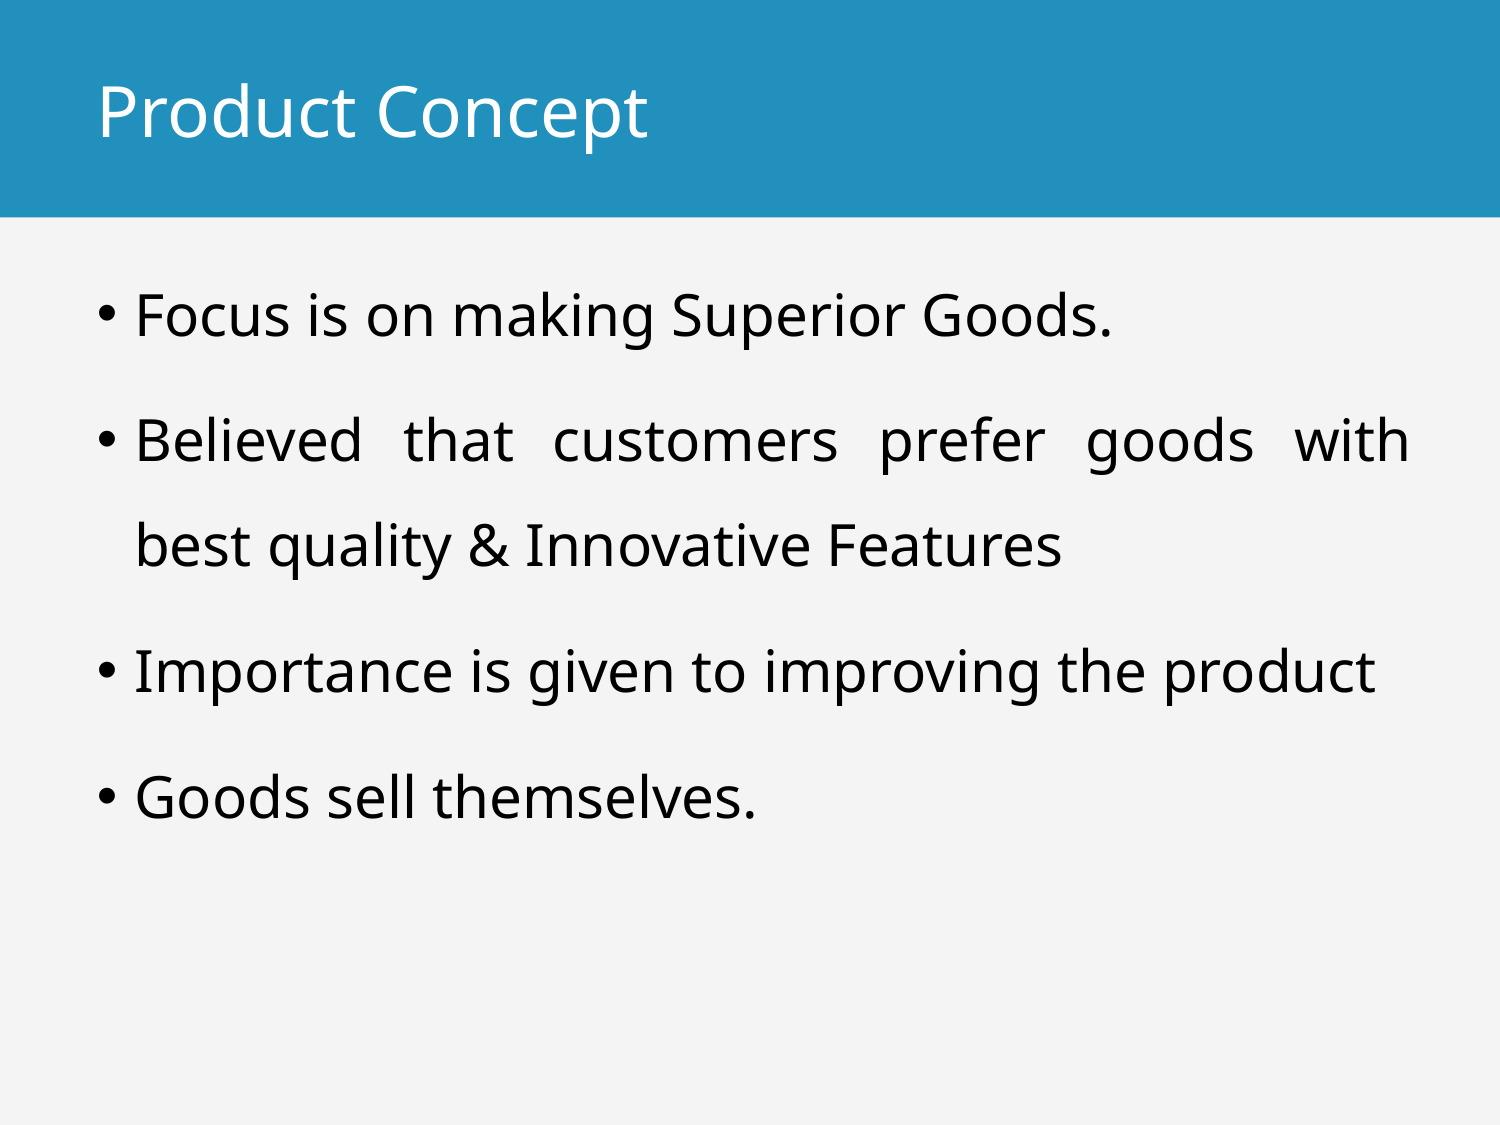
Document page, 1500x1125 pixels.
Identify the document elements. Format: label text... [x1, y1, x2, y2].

title Product Concept [81, 0, 1500, 218]
list Focus is on making Superior Goods. Believed that customers prefer goods with best quality & Innovative Features Importance is given to improving the product Goods sell themselves. [81, 235, 1428, 1107]
